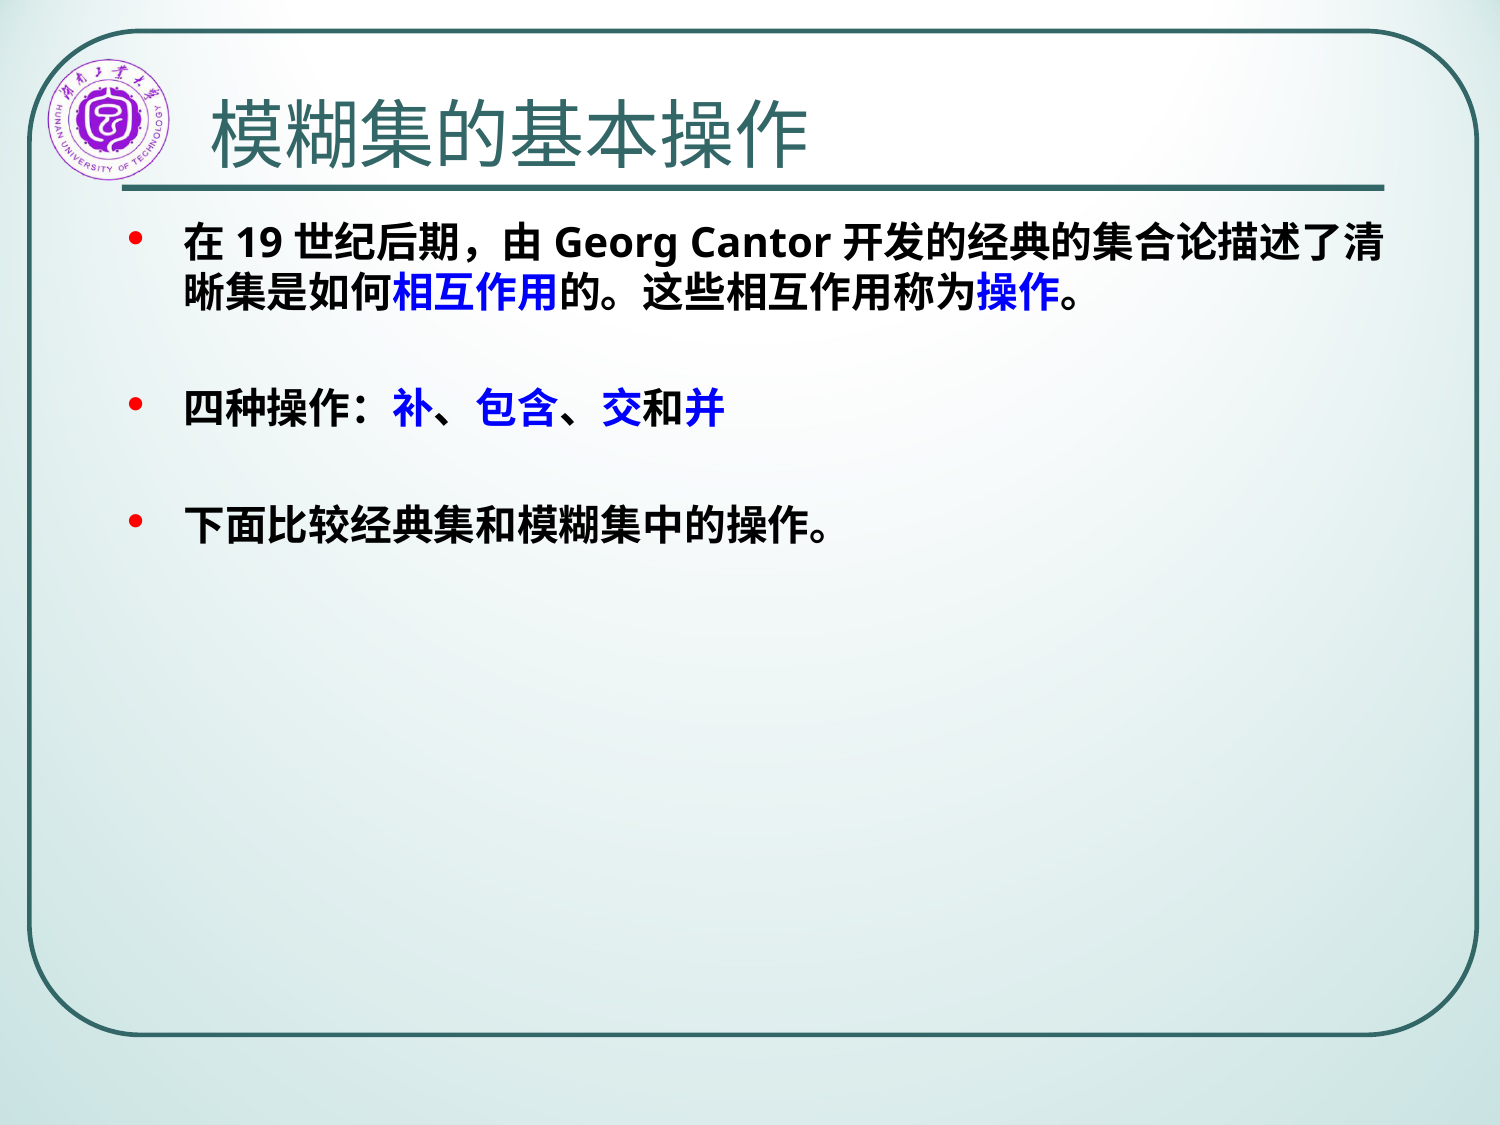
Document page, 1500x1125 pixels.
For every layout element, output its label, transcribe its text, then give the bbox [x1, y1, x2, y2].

list 在19世纪后期，由Georg Cantor开发的经典的集合论描述了清晰集是如何相互作用的。这些相互作用称为操作。 四种操作：补、包含、交和并 下面比较经典集和模糊集中的操作。 [112, 208, 1422, 1106]
picture [0, 0, 1500, 1125]
title 模糊集的基本操作 [159, 66, 1422, 185]
